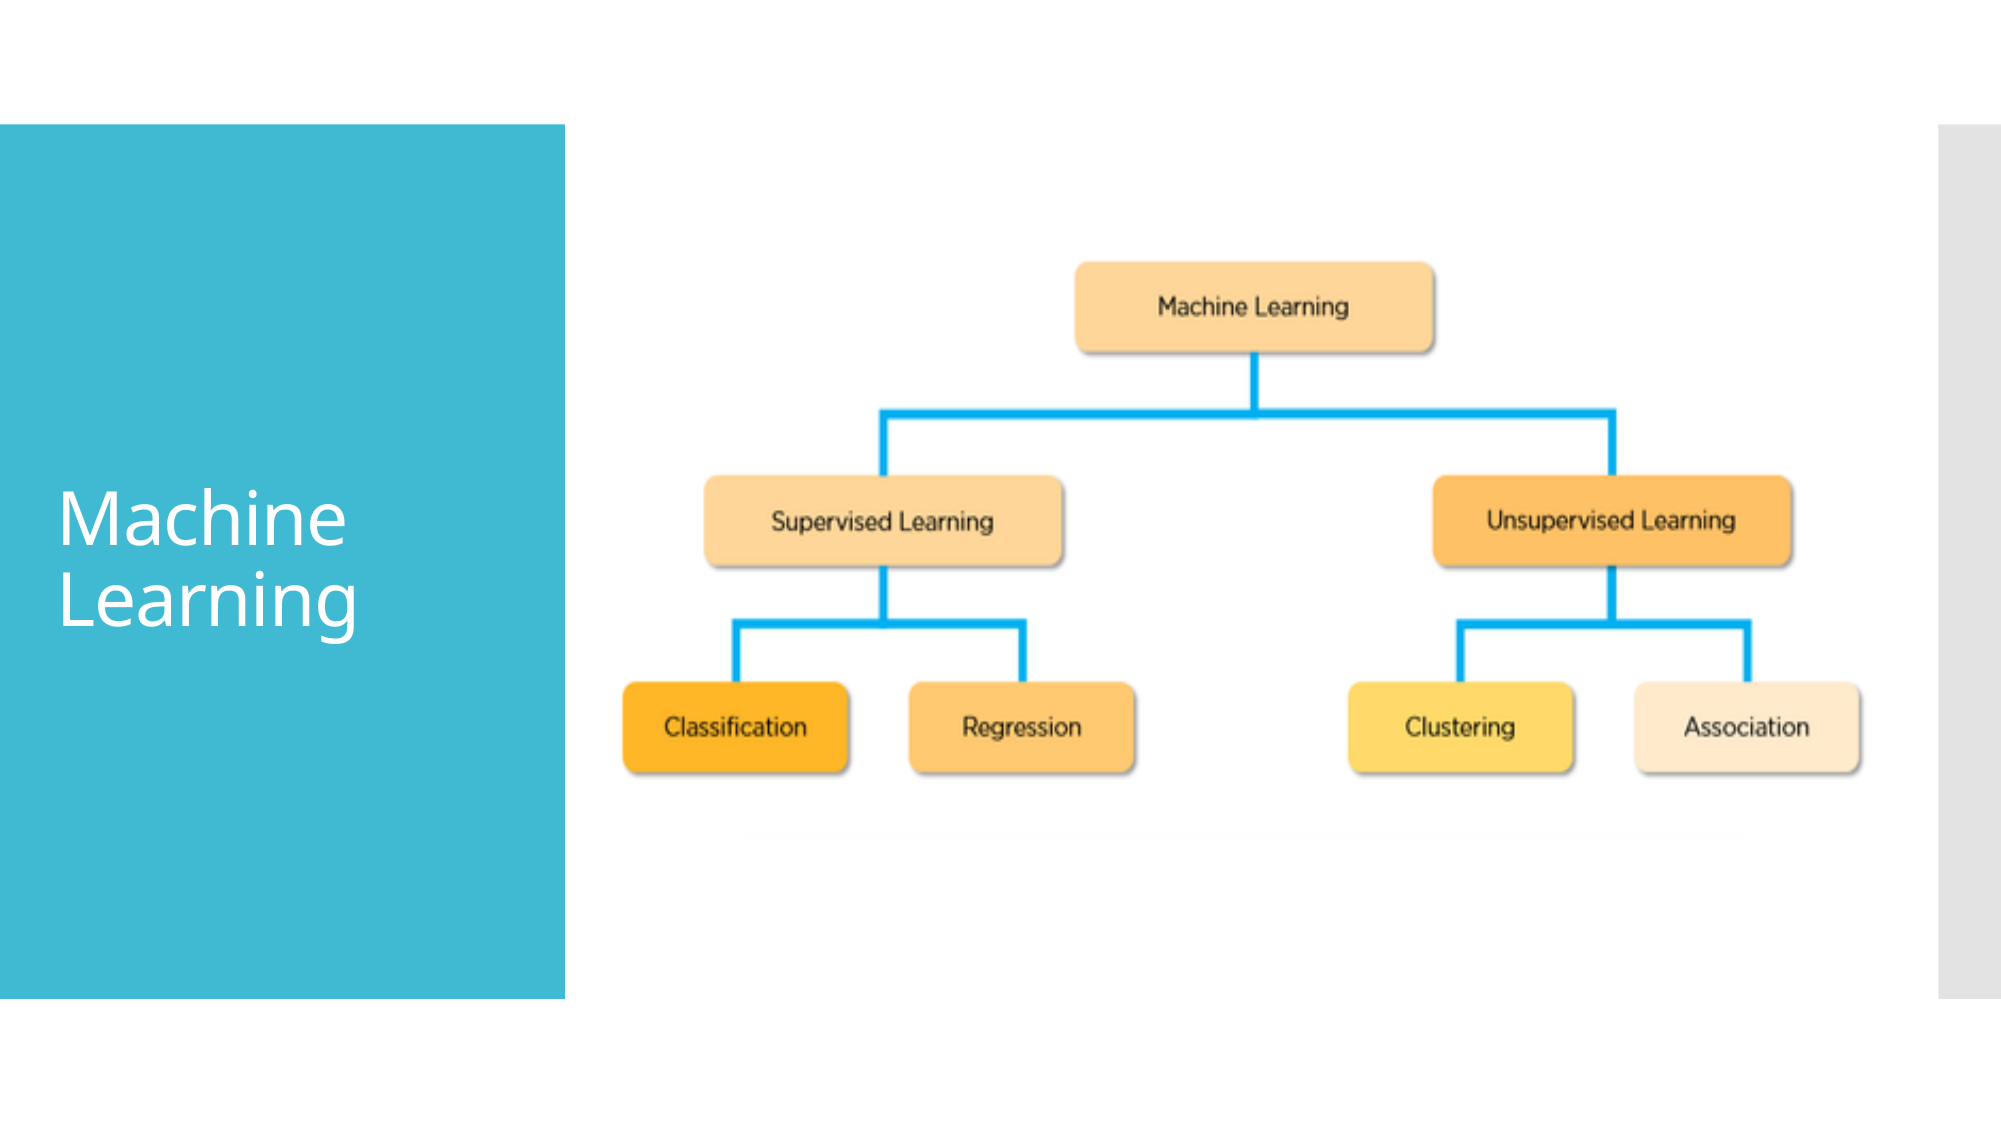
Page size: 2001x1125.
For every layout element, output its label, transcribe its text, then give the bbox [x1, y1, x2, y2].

title Machine Learning [41, 184, 525, 940]
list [602, 240, 1884, 838]
